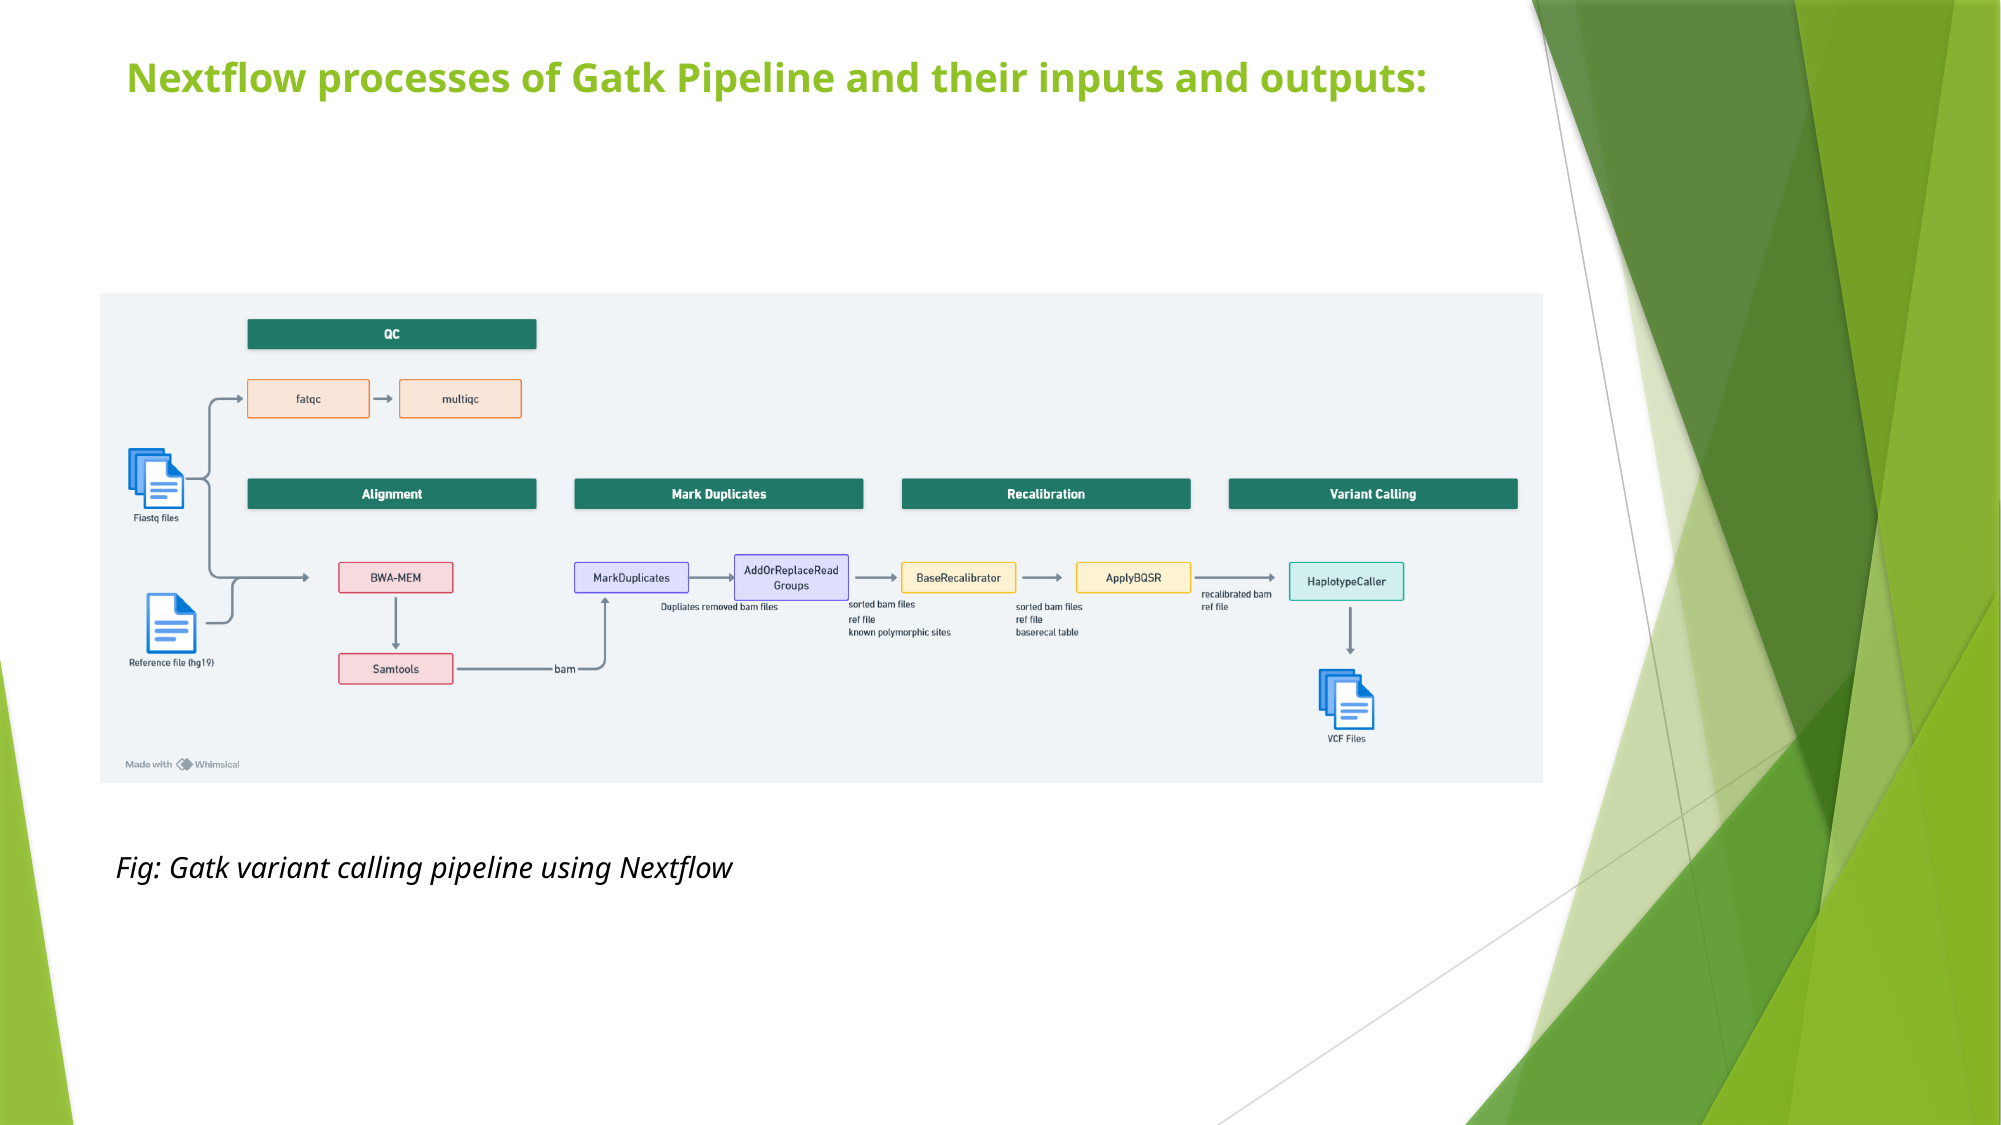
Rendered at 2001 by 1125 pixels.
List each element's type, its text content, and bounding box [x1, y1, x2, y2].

title Nextflow processes of Gatk Pipeline and their inputs and outputs: [111, 44, 1522, 138]
picture [100, 292, 1544, 784]
table_header Fig: Gatk variant calling pipeline using Nextflow [102, 841, 1433, 892]
